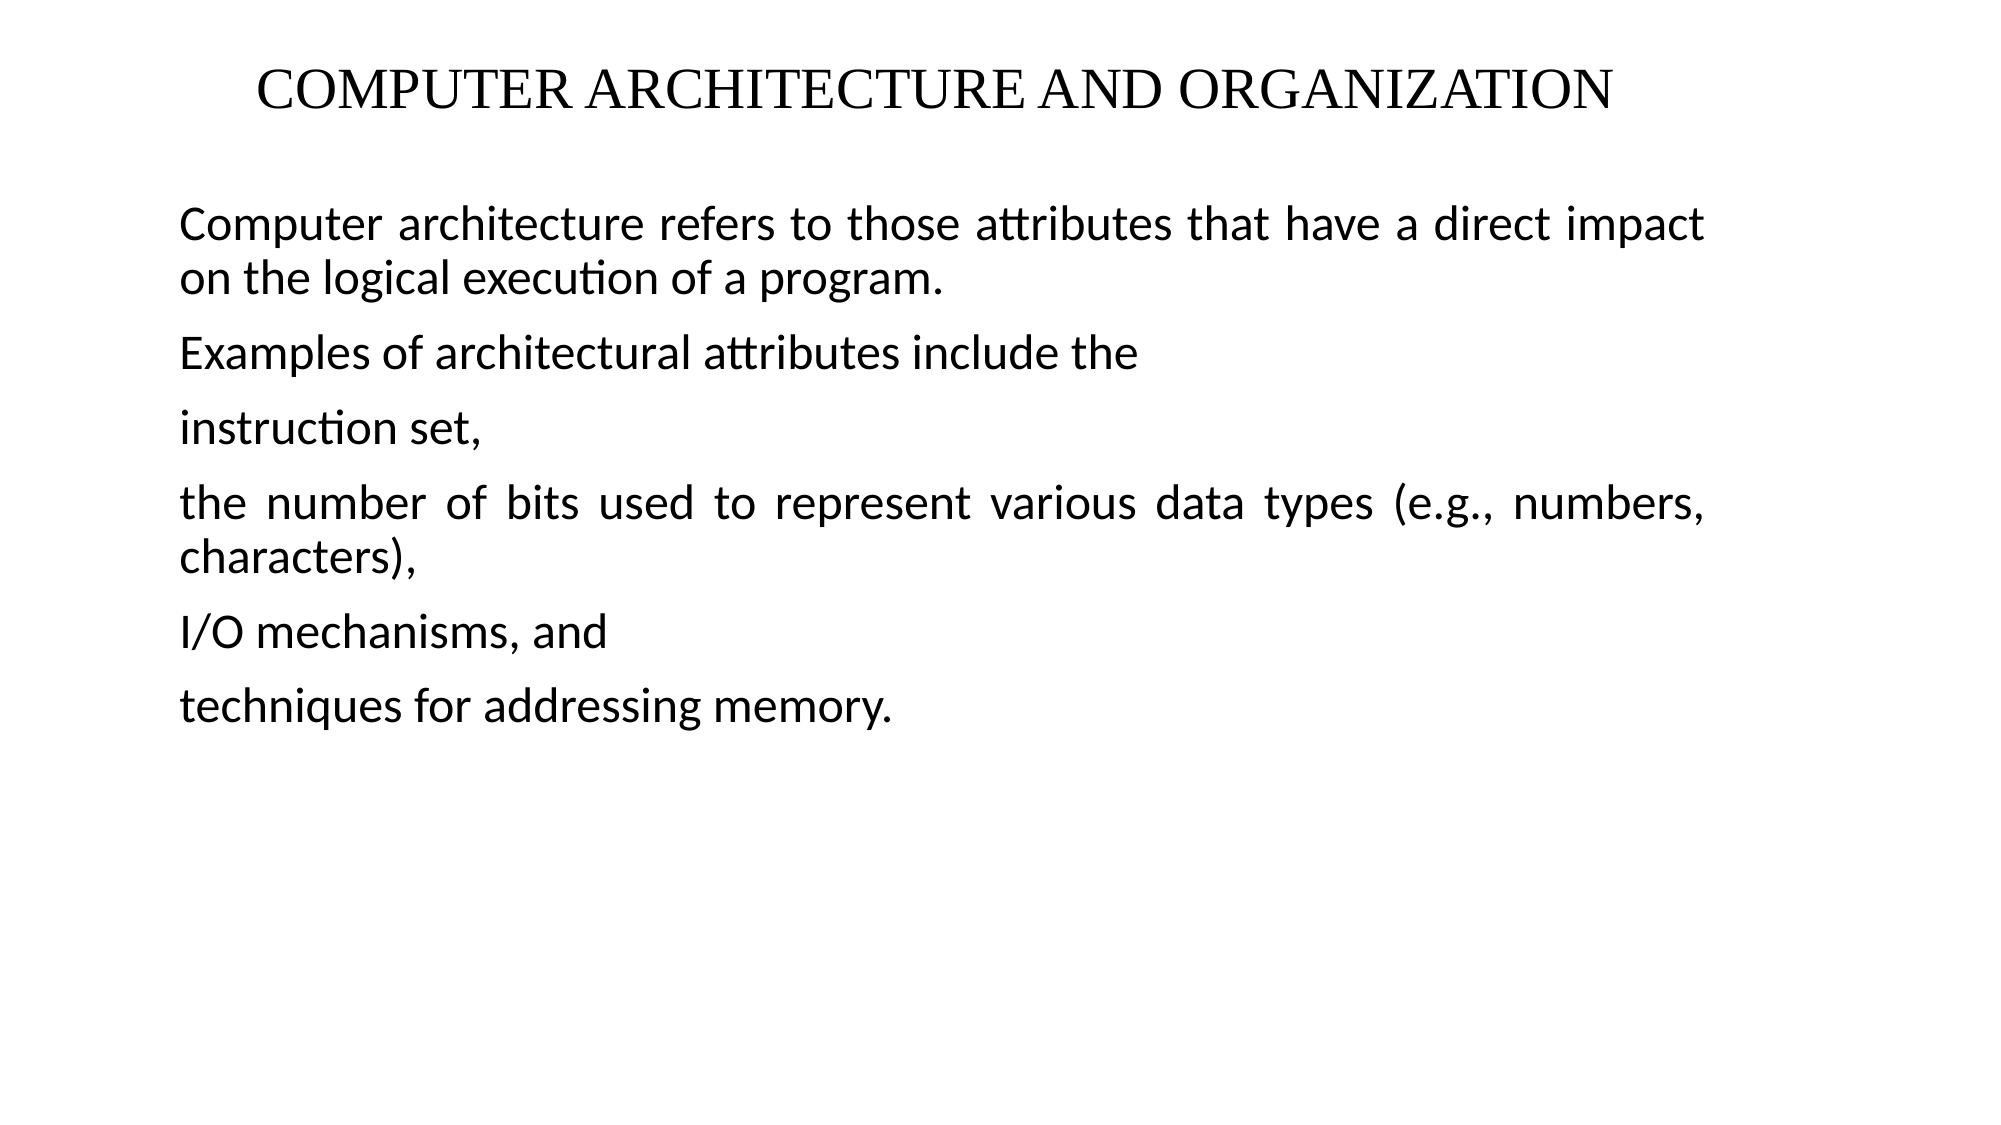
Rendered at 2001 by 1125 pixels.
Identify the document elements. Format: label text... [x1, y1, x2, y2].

subtitle Computer architecture refers to those attributes that have a direct impact on the logical execution of a program. Examples of architectural attributes include the instruction set, the number of bits used to represent various data types (e.g., numbers, characters), I/O mechanisms, and techniques for addressing memory. [164, 190, 1722, 1029]
title COMPUTER ARCHITECTURE AND ORGANIZATION [192, 38, 1693, 129]
